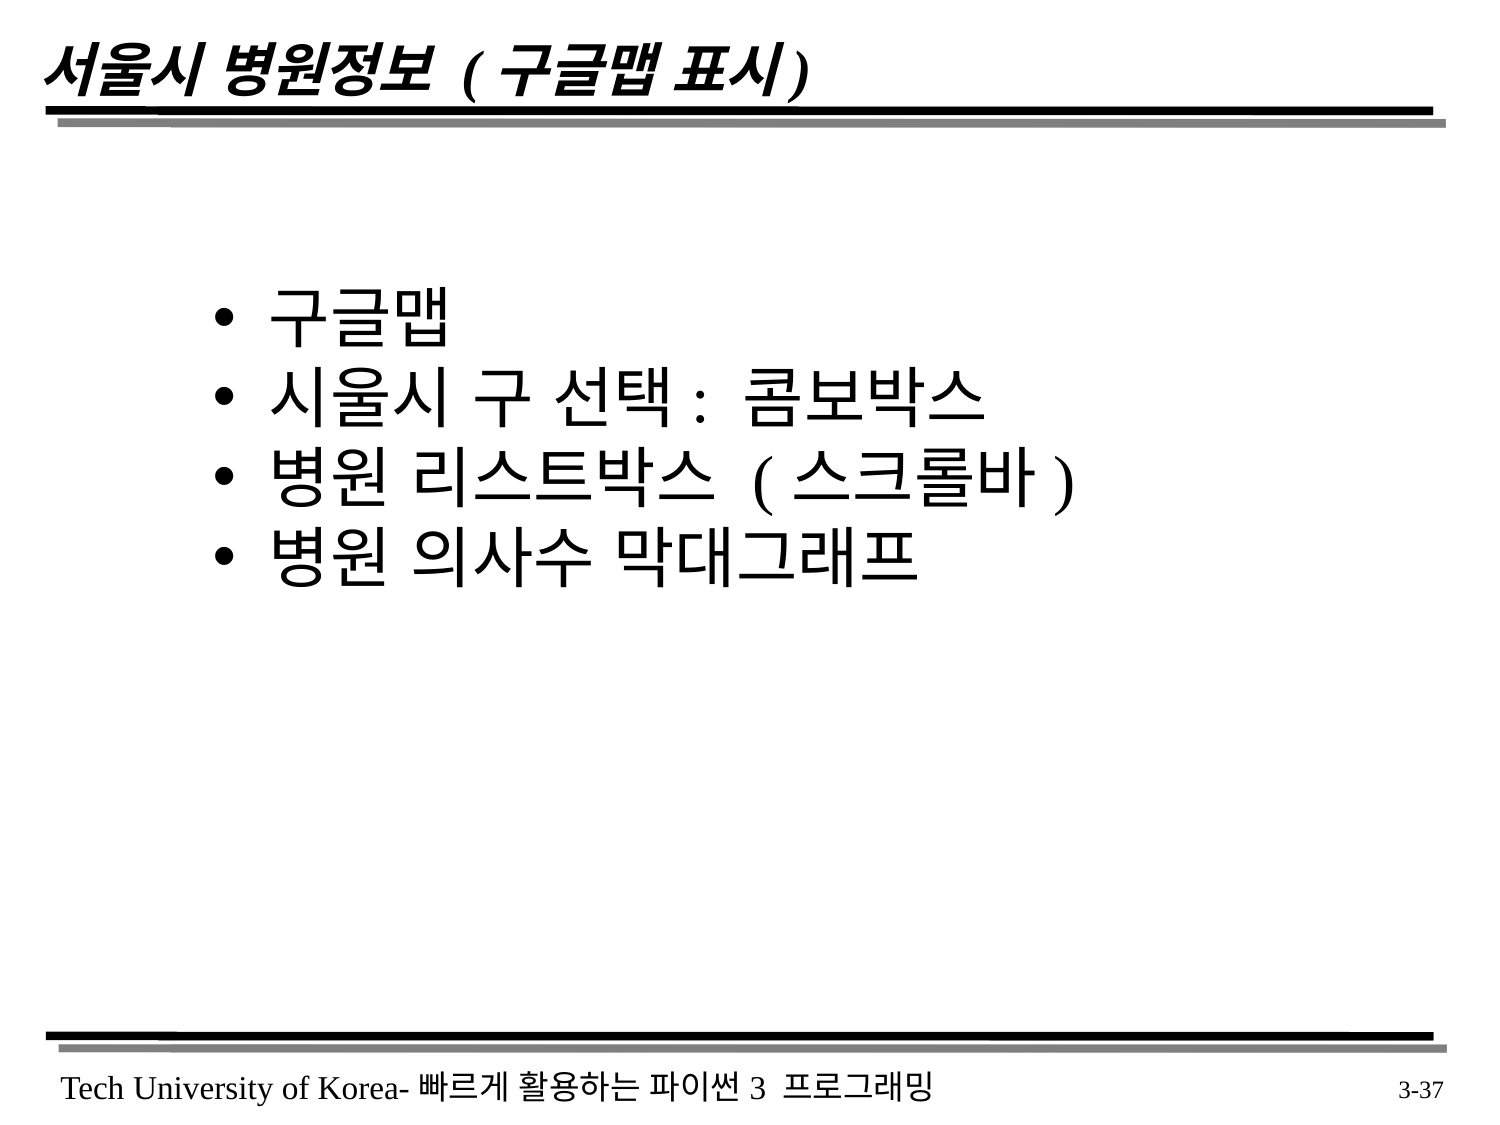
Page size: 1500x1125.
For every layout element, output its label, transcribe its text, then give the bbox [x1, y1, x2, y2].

title 서울시 병원정보 (구글맵 표시) [25, 25, 1301, 101]
slide_number 3-37 [1333, 1066, 1460, 1115]
text_box 구글맵 시울시 구 선택: 콤보박스 병원 리스트박스 (스크롤바) 병원 의사수 막대그래프 [197, 268, 1263, 604]
